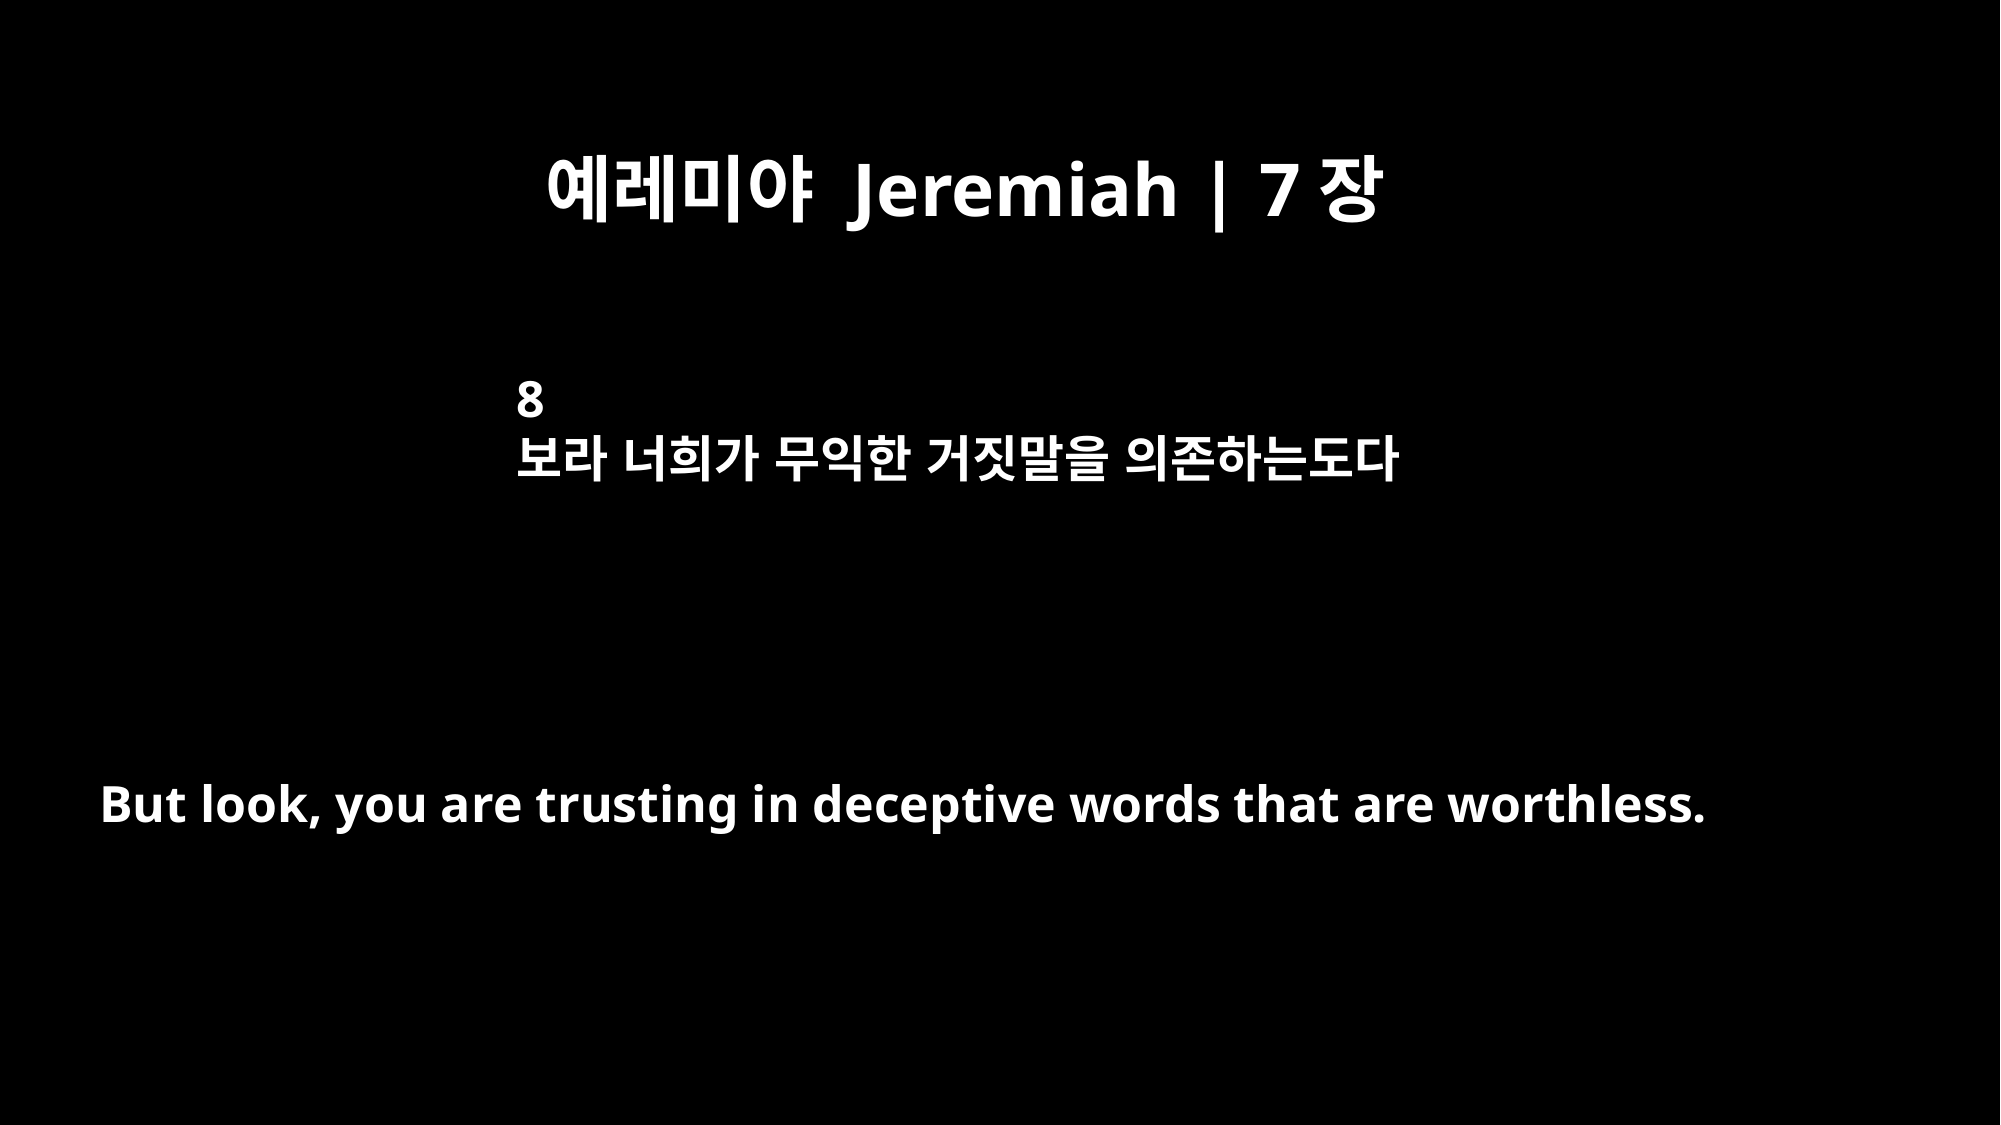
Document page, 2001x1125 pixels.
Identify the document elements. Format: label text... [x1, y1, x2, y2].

text_box 8 보라 너희가 무익한 거짓말을 의존하는도다 [501, 359, 1416, 495]
text_box But look, you are trusting in deceptive words that are worthless. [84, 764, 1723, 840]
text_box 예레미야 Jeremiah | 7장 [530, 136, 1401, 239]
